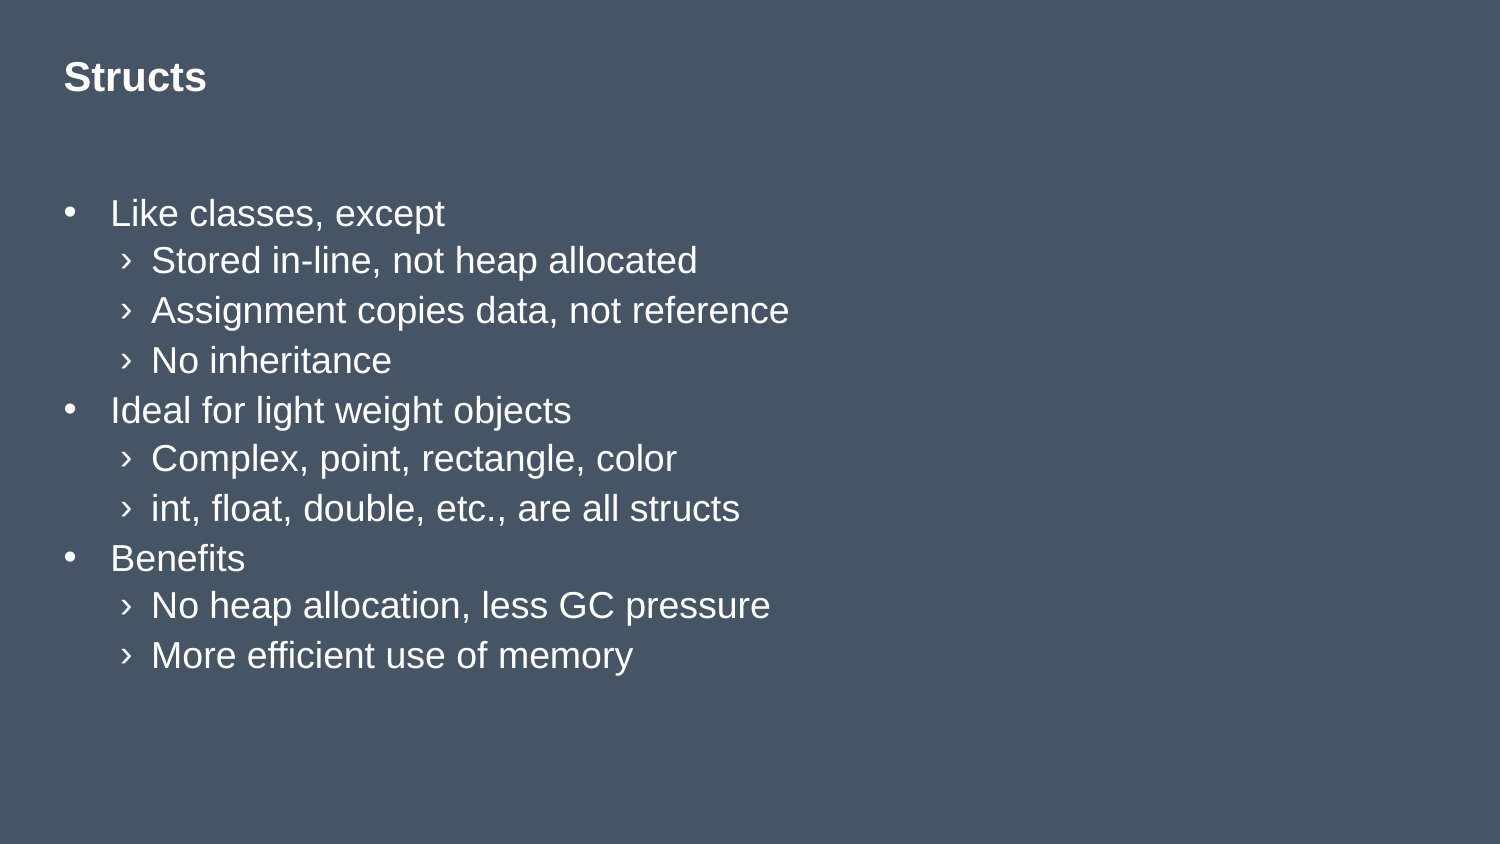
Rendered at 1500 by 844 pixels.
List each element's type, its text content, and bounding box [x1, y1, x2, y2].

title Structs [48, 20, 1449, 119]
list Like classes, except Stored in-line, not heap allocated Assignment copies data, not reference No inheritance Ideal for light weight objects Complex, point, rectangle, color int, float, double, etc., are all structs Benefits No heap allocation, less GC pressure More efficient use of memory [48, 188, 1449, 776]
